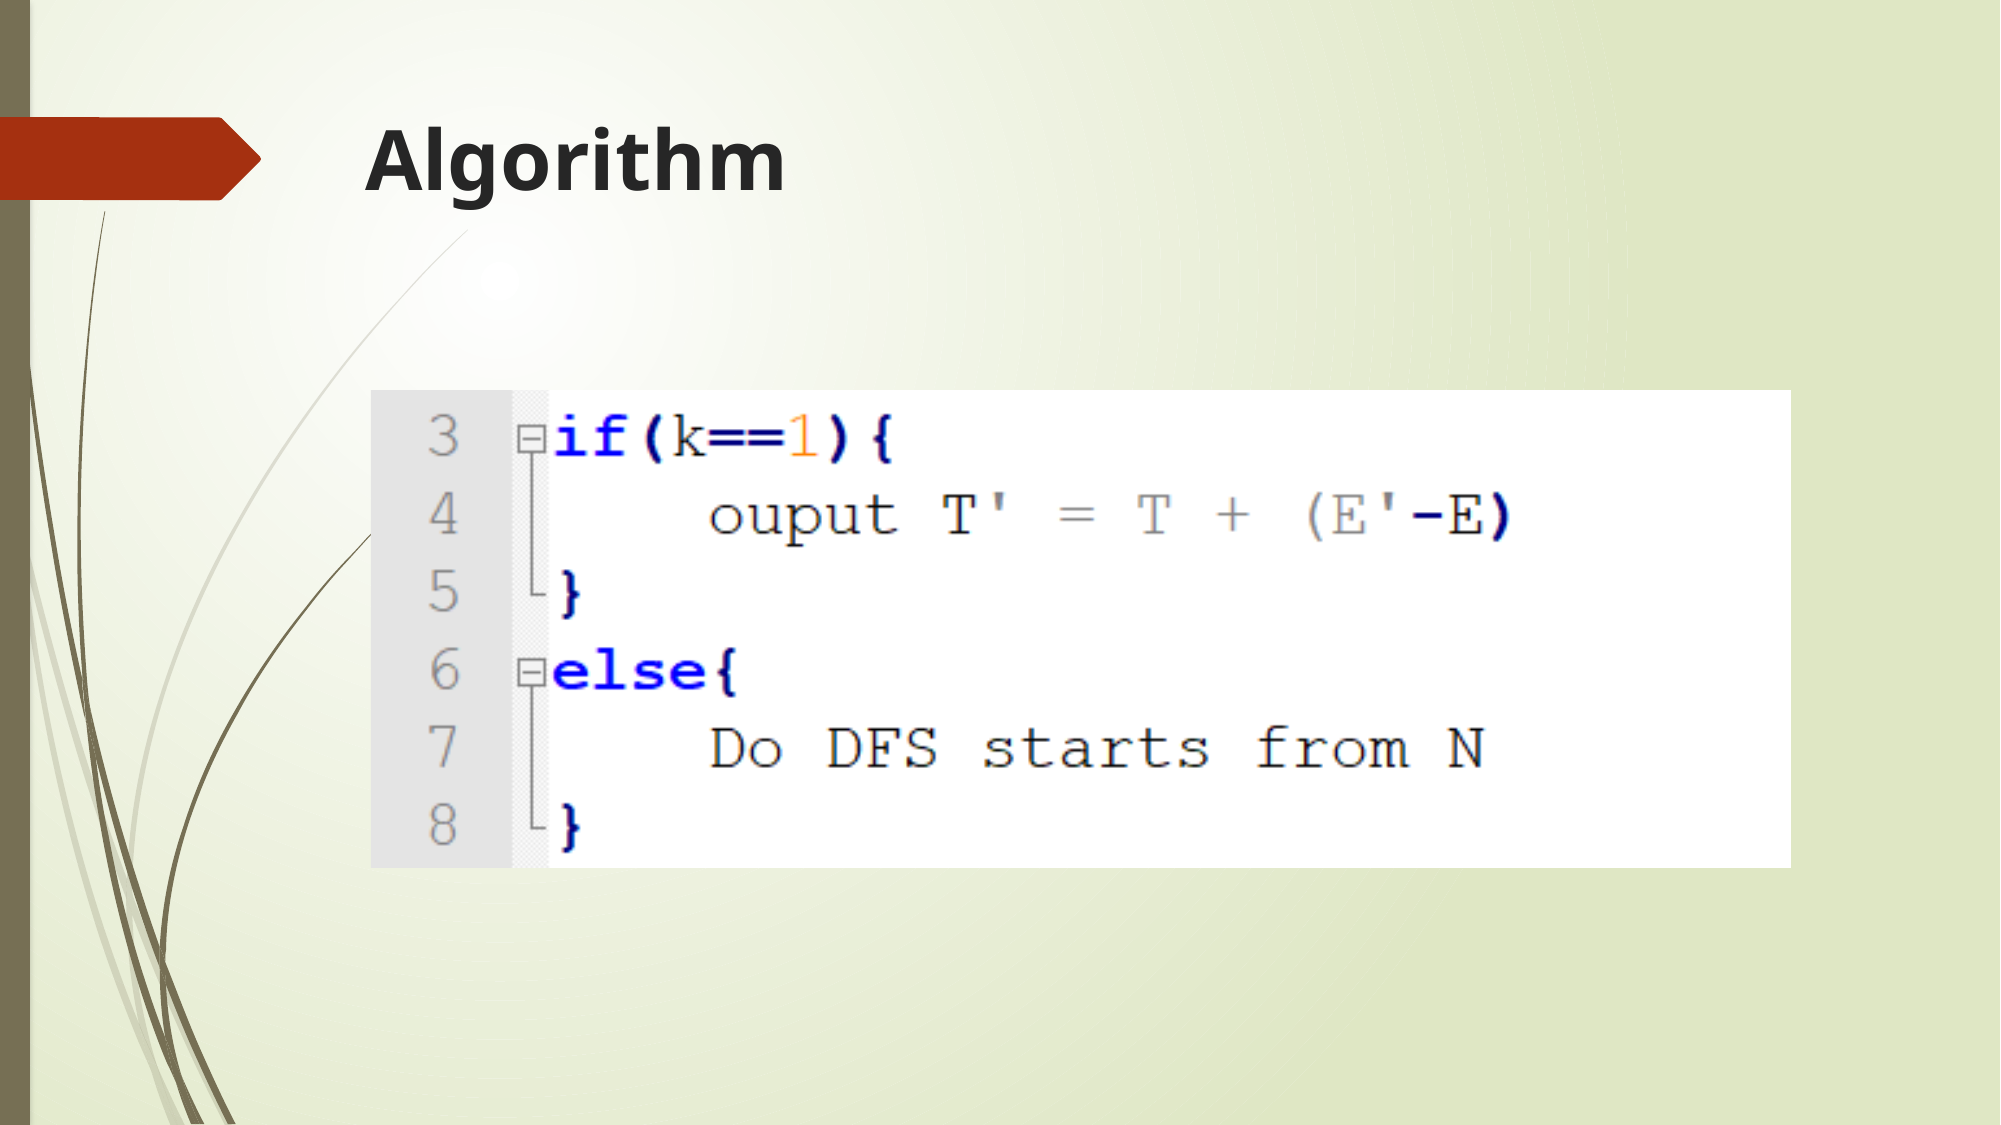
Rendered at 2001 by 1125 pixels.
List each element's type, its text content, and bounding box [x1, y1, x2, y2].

picture [370, 389, 1792, 868]
title Algorithm [350, 99, 1812, 217]
